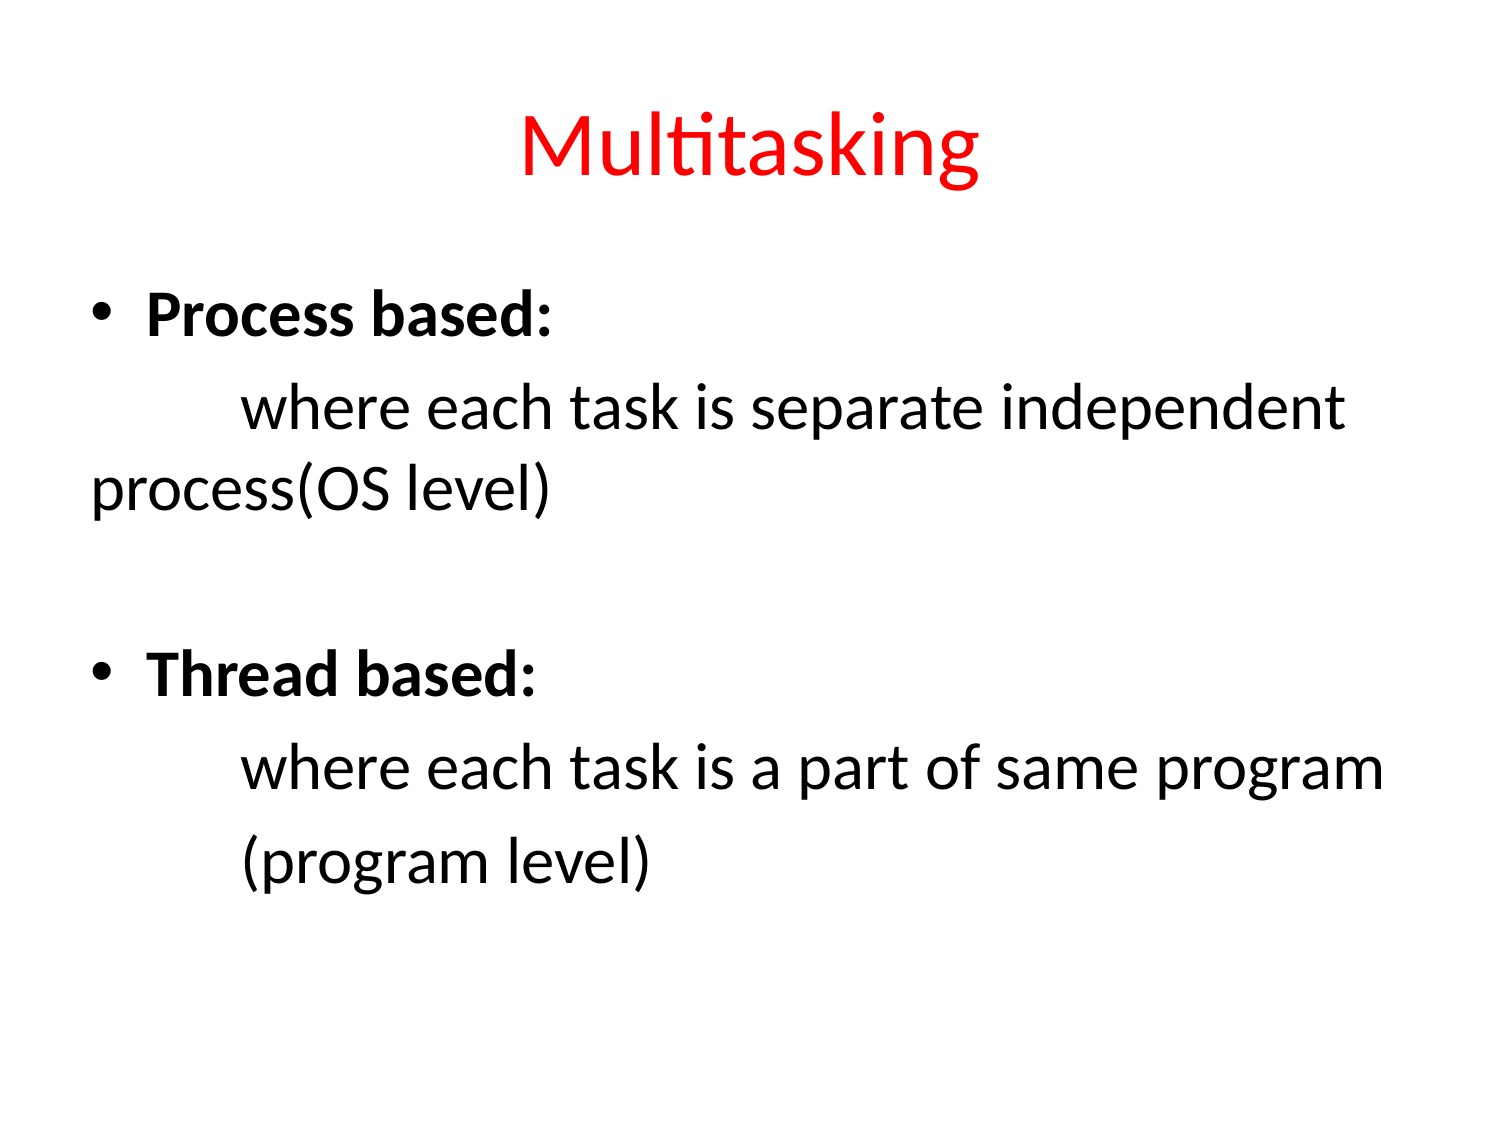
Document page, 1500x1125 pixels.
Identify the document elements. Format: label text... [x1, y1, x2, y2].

list Process based: where each task is separate independent process(OS level) Thread based: where each task is a part of same program (program level) [75, 262, 1425, 1005]
title Multitasking [75, 45, 1425, 233]
